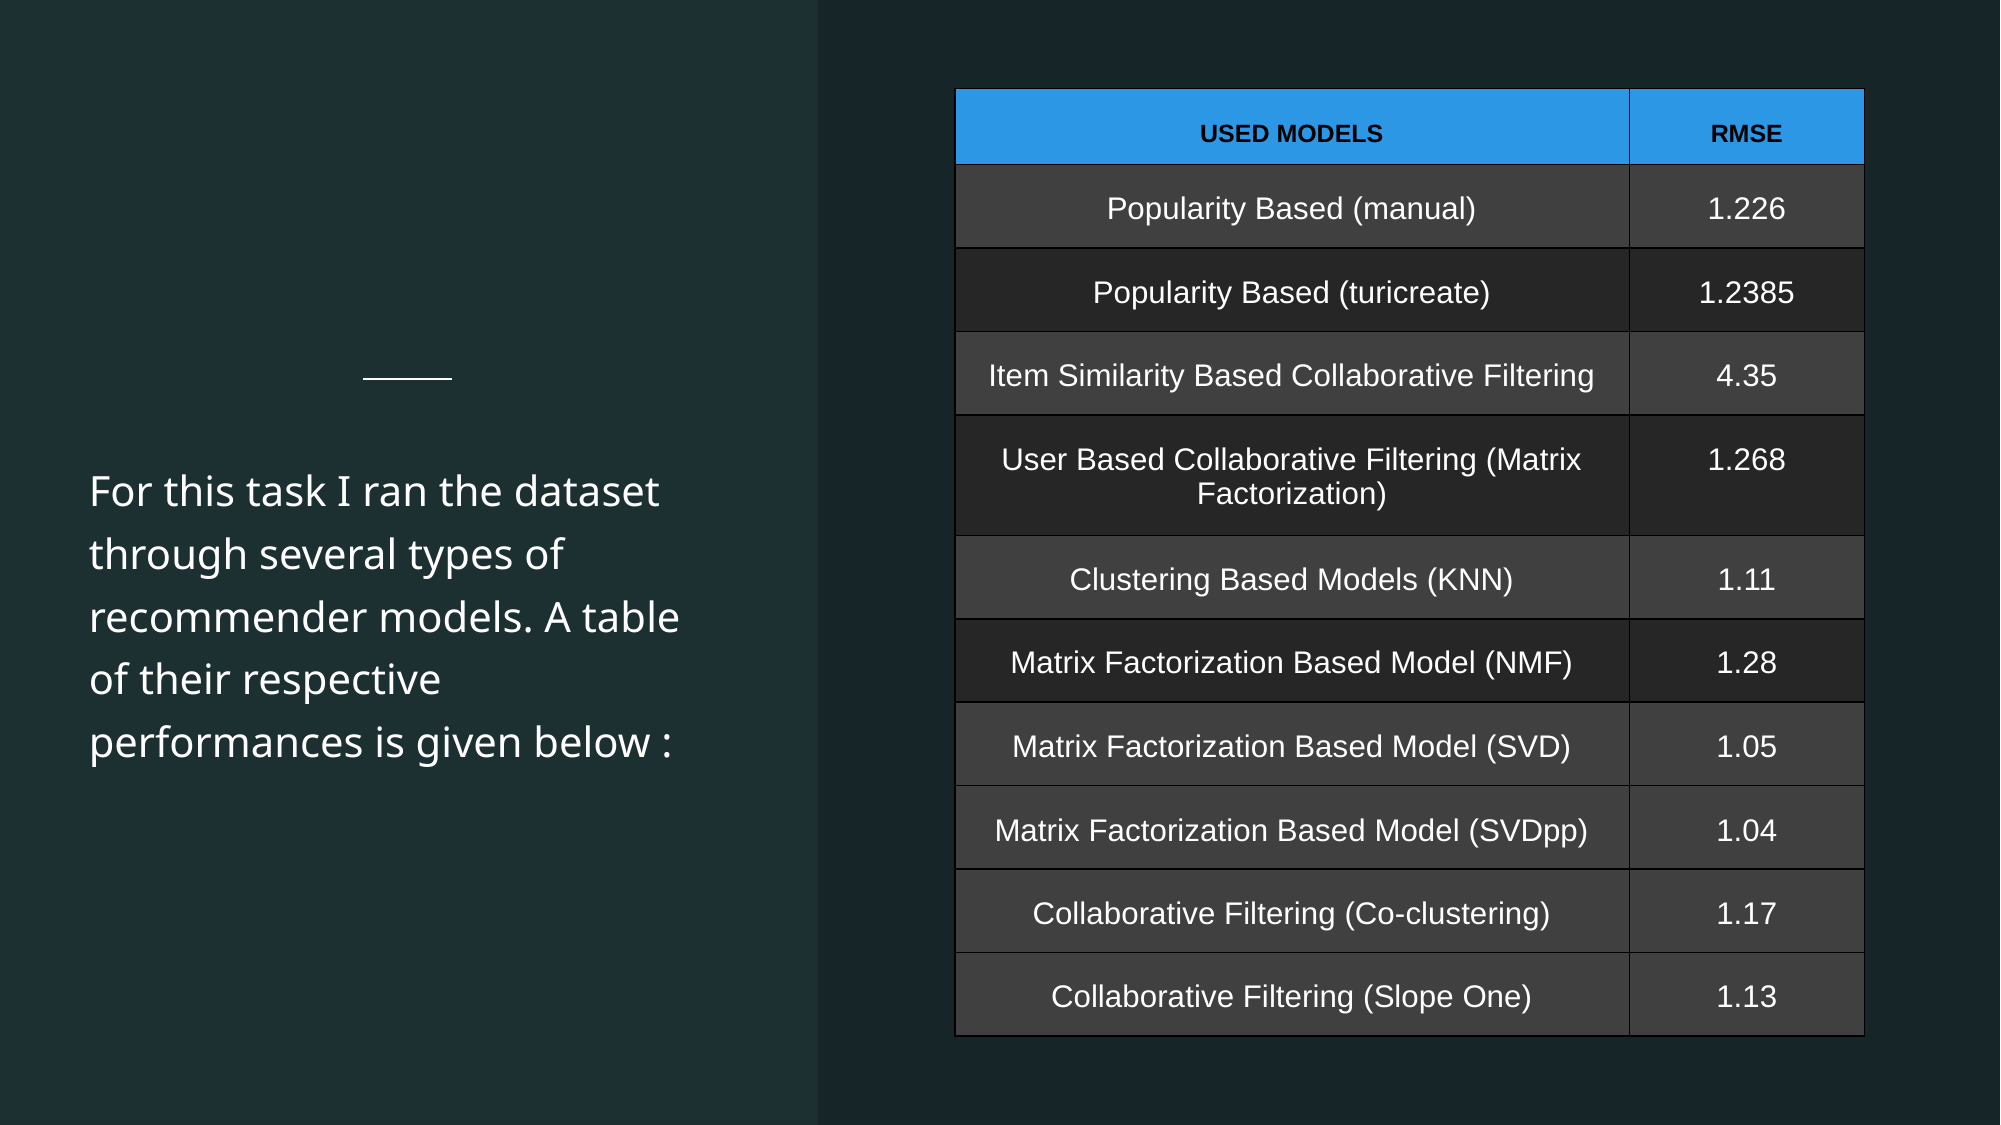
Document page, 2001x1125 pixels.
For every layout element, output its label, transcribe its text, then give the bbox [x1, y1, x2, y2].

table_cell Matrix Factorization Based Model (SVDpp) [956, 786, 1629, 868]
table_cell Collaborative Filtering (Slope One) [956, 953, 1629, 1035]
text_box [0, 0, 817, 1125]
table_cell 1.13 [1630, 953, 1864, 1035]
text_box For this task I ran the dataset through several types of recommender models. A table of their respective performances is given below : [88, 452, 726, 947]
table_cell 1.2385 [1630, 249, 1864, 331]
text_box [817, 0, 2000, 1125]
table_cell 1.268 [1630, 416, 1864, 535]
table_cell Collaborative Filtering (Co-clustering) [956, 870, 1629, 952]
table_cell 1.04 [1630, 786, 1864, 868]
table_cell 1.11 [1630, 536, 1864, 618]
table_header RMSE [1630, 89, 1864, 164]
table_cell Matrix Factorization Based Model (SVD) [956, 703, 1629, 785]
table_header USED MODELS [956, 89, 1629, 164]
table_cell 1.28 [1630, 620, 1864, 701]
table_cell Popularity Based (manual) [956, 165, 1629, 247]
table_cell 4.35 [1630, 332, 1864, 414]
table_cell Item Similarity Based Collaborative Filtering [956, 332, 1629, 414]
table_cell 1.226 [1630, 165, 1864, 247]
table_cell Matrix Factorization Based Model (NMF) [956, 620, 1629, 701]
table_cell Clustering Based Models (KNN) [956, 536, 1629, 618]
table_cell 1.17 [1630, 870, 1864, 952]
table_cell Popularity Based (turicreate) [956, 249, 1629, 331]
table_cell User Based Collaborative Filtering (Matrix Factorization) [956, 416, 1629, 535]
table_cell 1.05 [1630, 703, 1864, 785]
